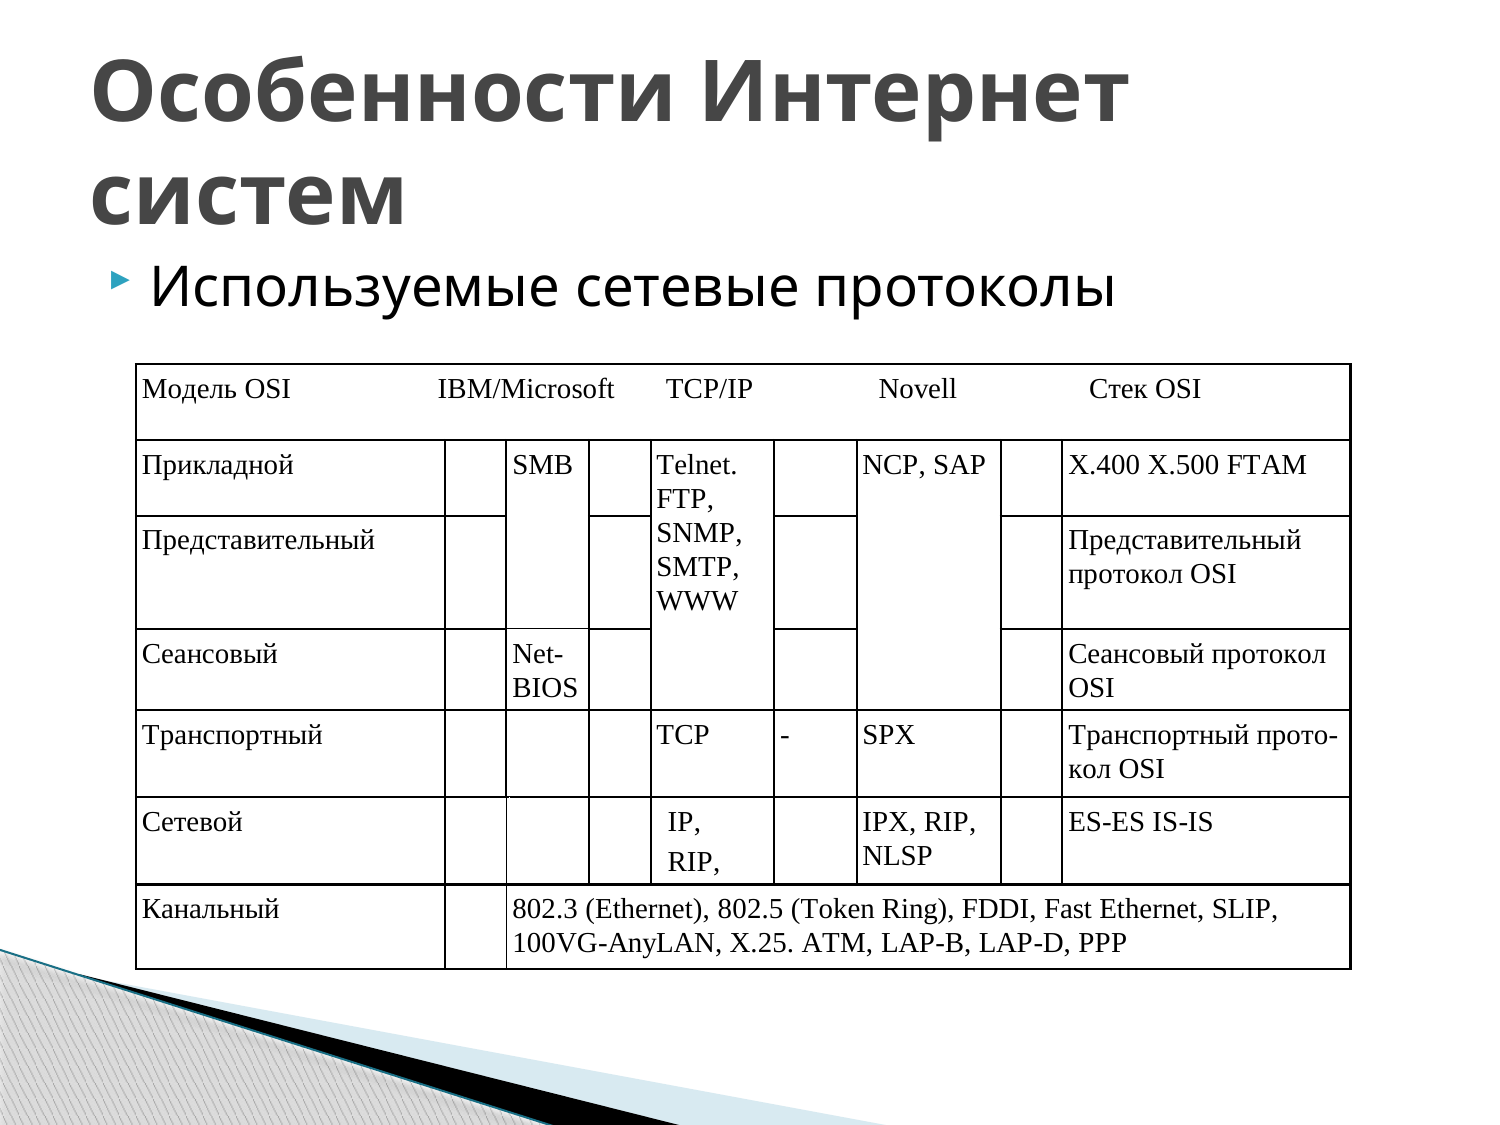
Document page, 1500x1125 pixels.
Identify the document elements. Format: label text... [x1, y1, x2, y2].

title Особенности Интернет систем [75, 45, 1425, 233]
list Используемые сетевые протоколы [74, 242, 1426, 341]
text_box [128, 363, 1435, 1022]
